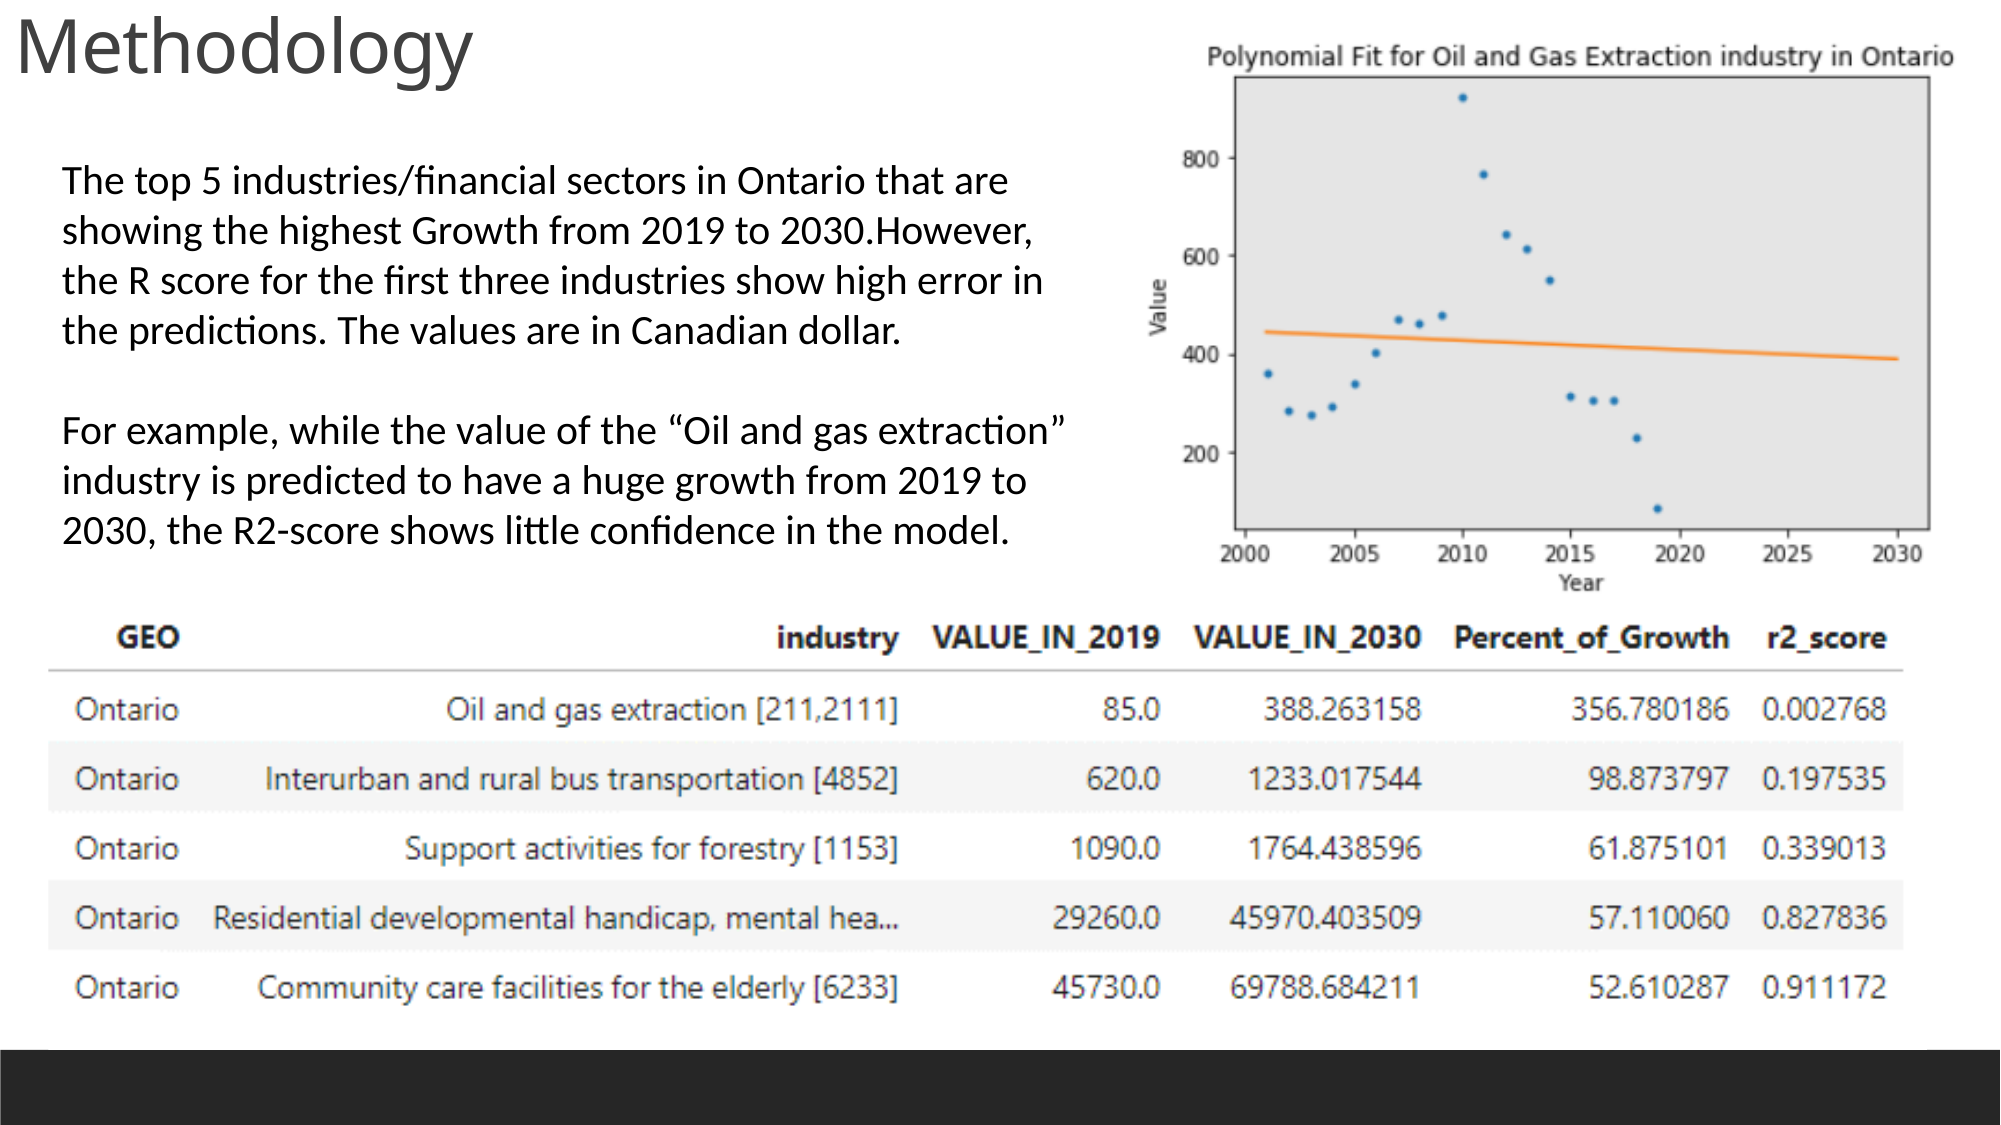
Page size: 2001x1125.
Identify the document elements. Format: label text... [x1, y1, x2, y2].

picture [47, 39, 1975, 1051]
text_box The top 5 industries/financial sectors in Ontario that are showing the highest Growth from 2019 to 2030.However, the R score for the first three industries show high error in the predictions. The values are in Canadian dollar. For example, while the value of the “Oil and gas extraction” industry is predicted to have a huge growth from 2019 to 2030, the R2-score shows little confidence in the model. [46, 239, 1100, 561]
text_box Methodology [0, 1, 1650, 239]
